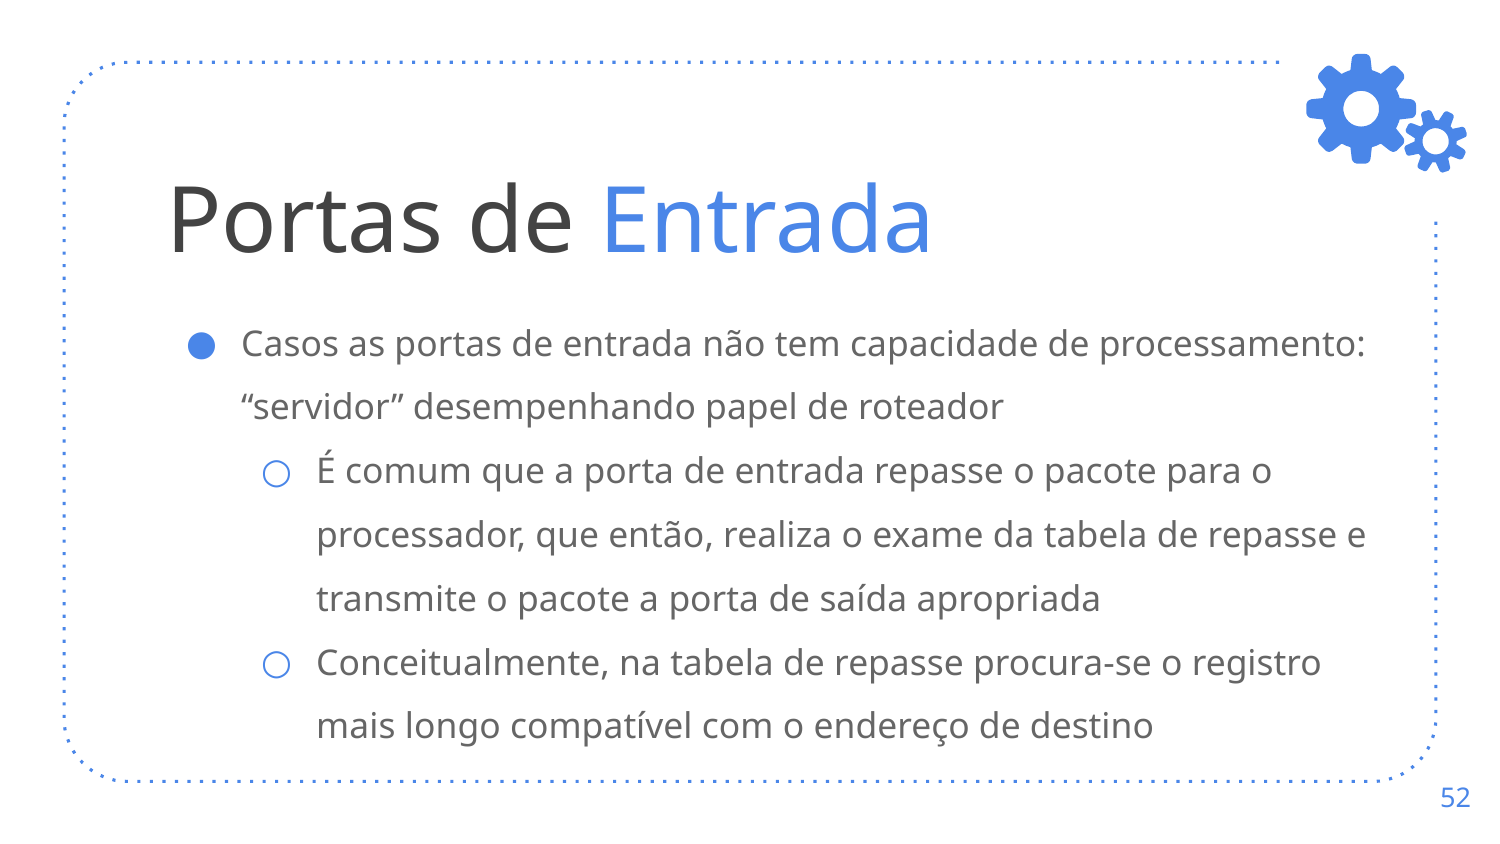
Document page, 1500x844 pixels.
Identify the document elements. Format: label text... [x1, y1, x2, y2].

slide_number ‹#› [1411, 753, 1500, 844]
list Casos as portas de entrada não tem capacidade de processamento: “servidor” desempenhando papel de roteador É comum que a porta de entrada repasse o pacote para o processador, que então, realiza o exame da tabela de repasse e transmite o pacote a porta de saída apropriada Conceitualmente, na tabela de repasse procura-se o registro mais longo compatível com o endereço de destino [151, 284, 1412, 673]
title Portas de Entrada [151, 146, 1278, 284]
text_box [1306, 53, 1467, 173]
